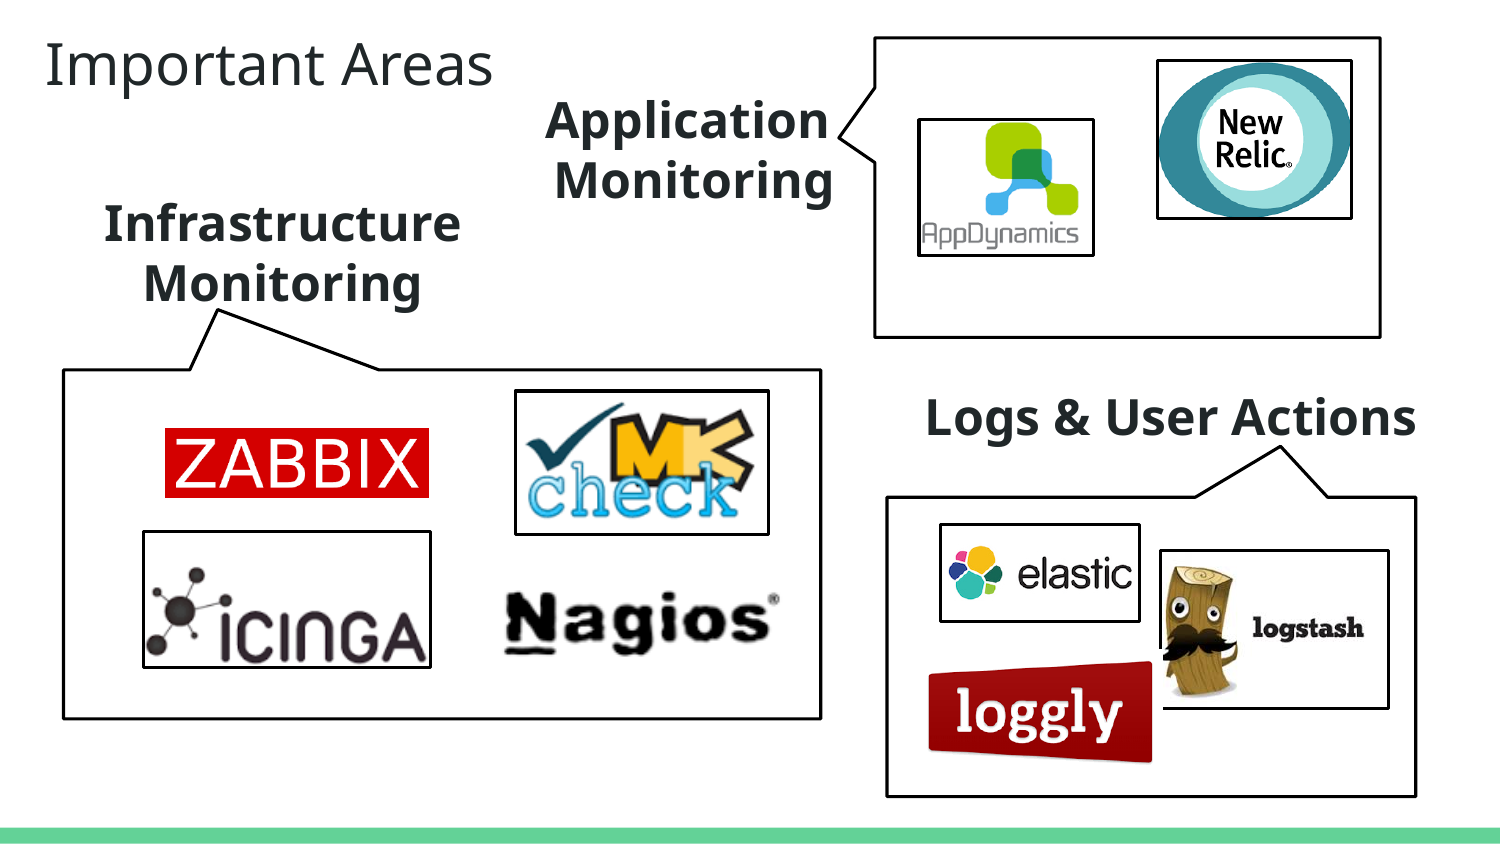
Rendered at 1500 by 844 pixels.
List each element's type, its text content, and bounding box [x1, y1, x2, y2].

title Logs & User Actions [893, 369, 1449, 440]
title Application Monitoring [522, 73, 854, 207]
picture [1158, 61, 1351, 218]
picture [499, 588, 784, 660]
picture [144, 532, 430, 667]
picture [516, 392, 767, 534]
title Important Areas [30, 12, 586, 107]
picture [920, 120, 1093, 255]
text_box [887, 446, 1416, 797]
title Infrastructure Monitoring [80, 176, 500, 278]
picture [165, 428, 430, 498]
text_box [854, 37, 1381, 338]
text_box [63, 309, 821, 719]
picture [941, 525, 1138, 620]
picture [916, 551, 1387, 774]
